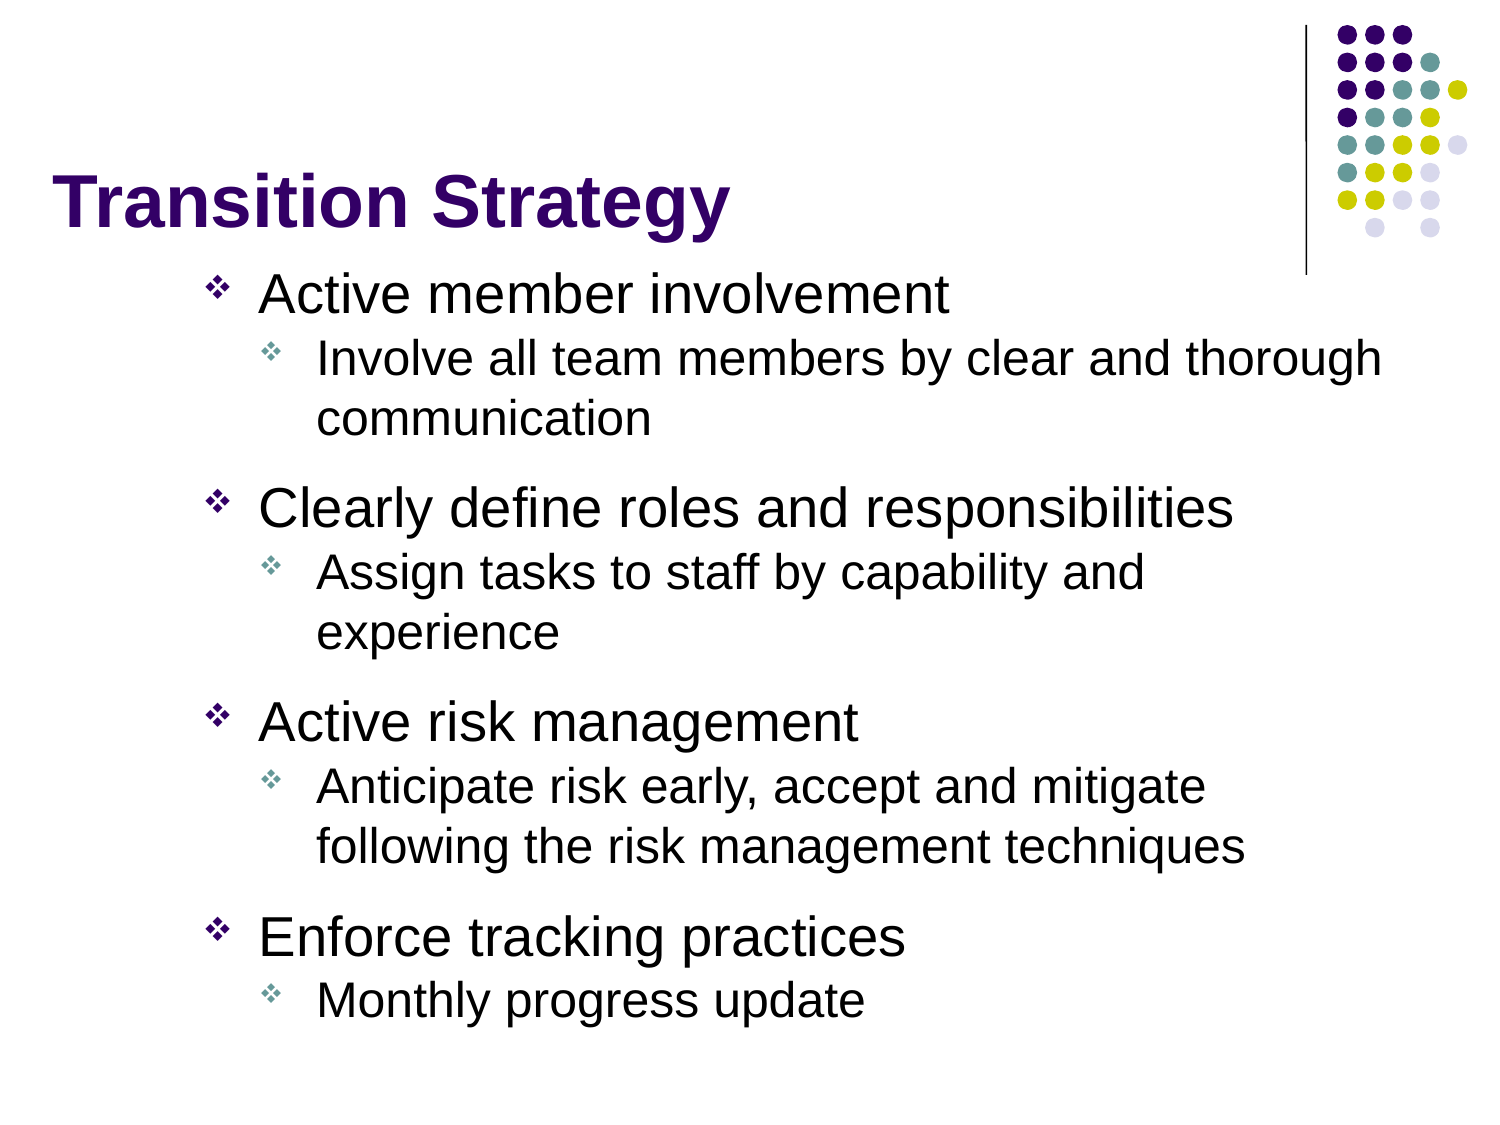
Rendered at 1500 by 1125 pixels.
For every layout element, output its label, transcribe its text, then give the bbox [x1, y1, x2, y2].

list Active member involvement Involve all team members by clear and thorough communication Clearly define roles and responsibilities Assign tasks to staff by capability and experience Active risk management Anticipate risk early, accept and mitigate following the risk management techniques Enforce tracking practices Monthly progress update [187, 249, 1401, 1051]
title Transition Strategy [37, 37, 1301, 251]
